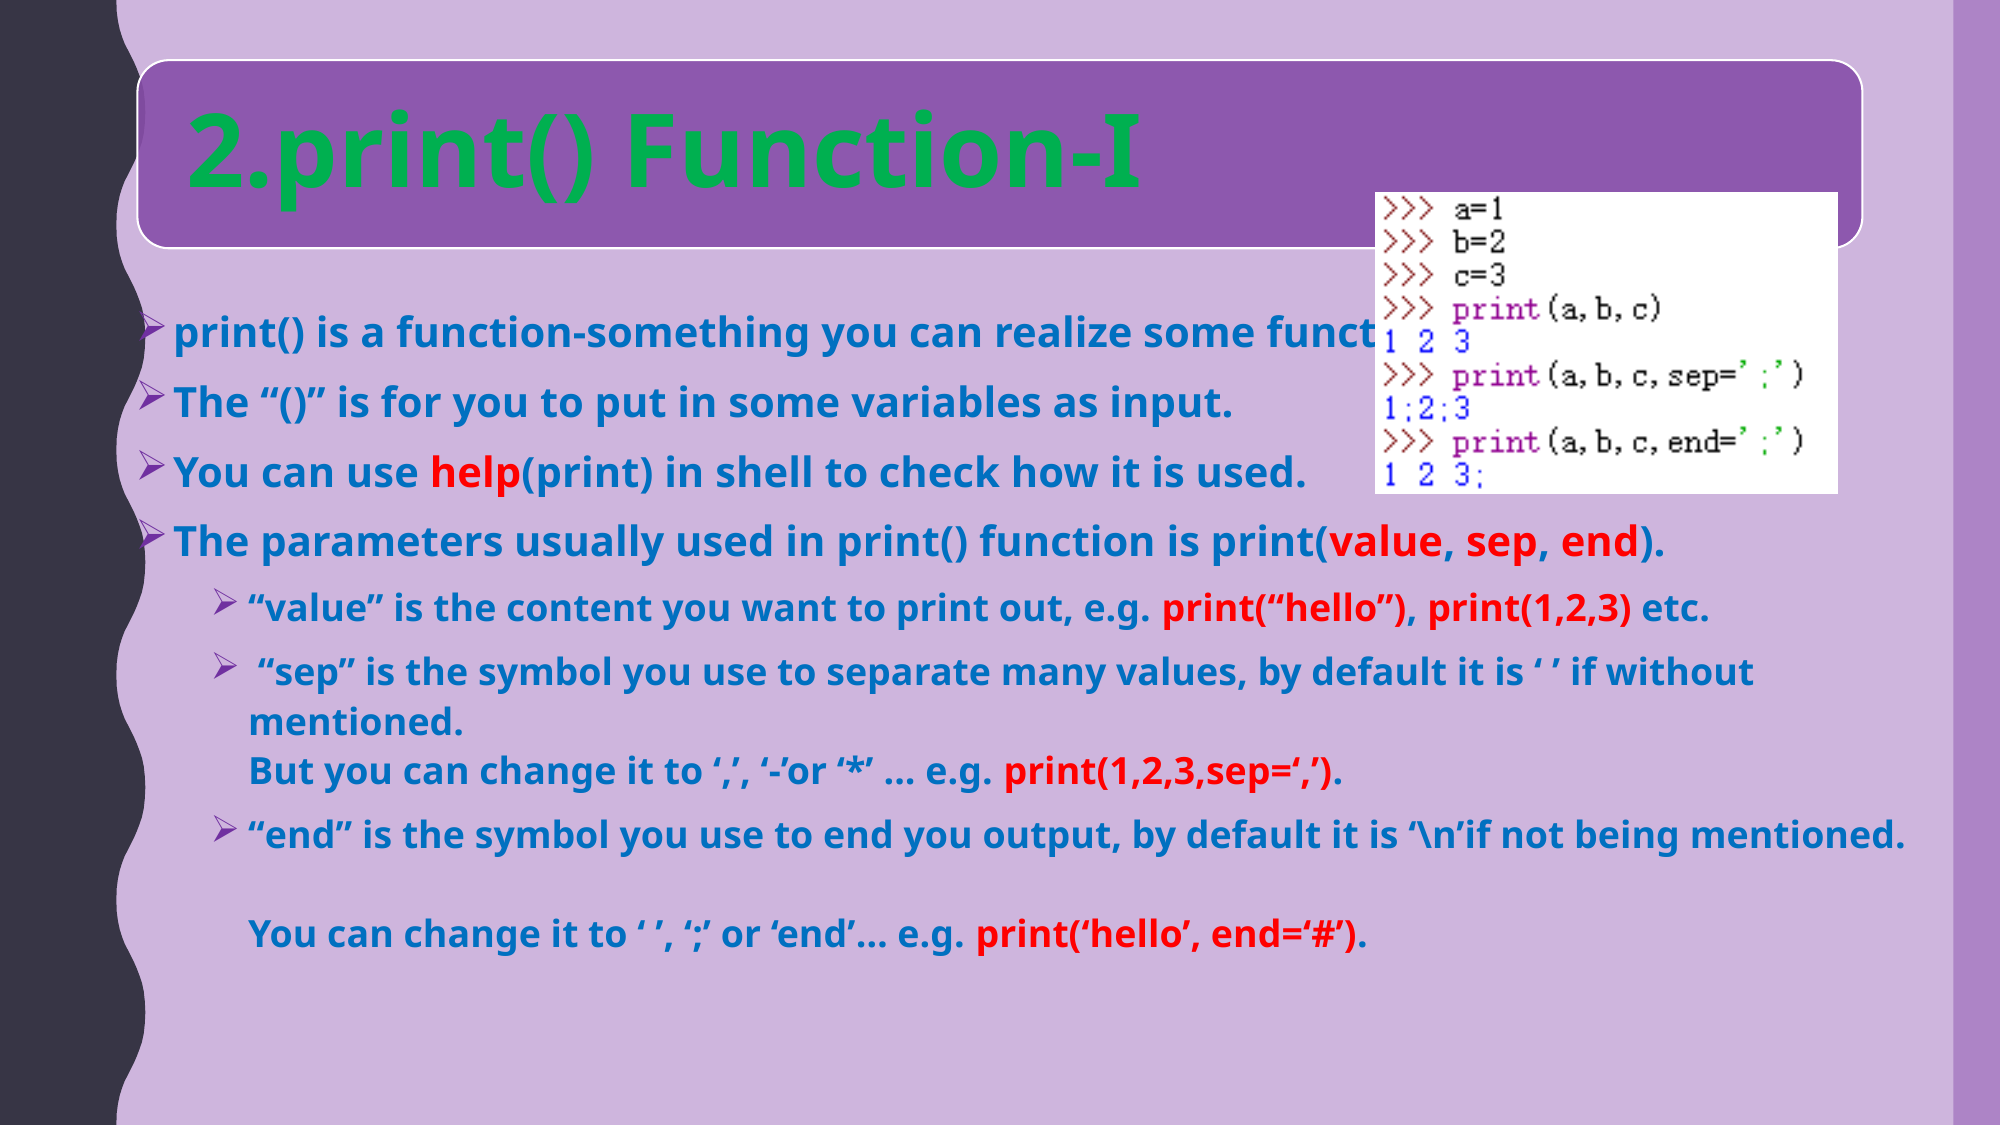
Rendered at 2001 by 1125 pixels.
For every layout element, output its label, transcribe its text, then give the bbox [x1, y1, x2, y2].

text_box print() is a function-something you can realize some functionalities by calling it. The “()” is for you to put in some variables as input. You can use help(print) in shell to check how it is used. The parameters usually used in print() function is print(value, sep, end). “value” is the content you want to print out, e.g. print(“hello”), print(1,2,3) etc. “sep” is the symbol you use to separate many values, by default it is ‘ ’ if without mentioned. But you can change it to ‘,’, ‘-’or ‘*’ ... e.g. print(1,2,3,sep=‘,’). “end” is the symbol you use to end you output, by default it is ‘\n’if not being mentioned. You can change it to ‘ ’, ‘;’ or ‘end’… e.g. print(‘hello’, end=‘#’). [120, 293, 1929, 1087]
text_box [137, 60, 1862, 250]
picture [1375, 195, 1838, 494]
